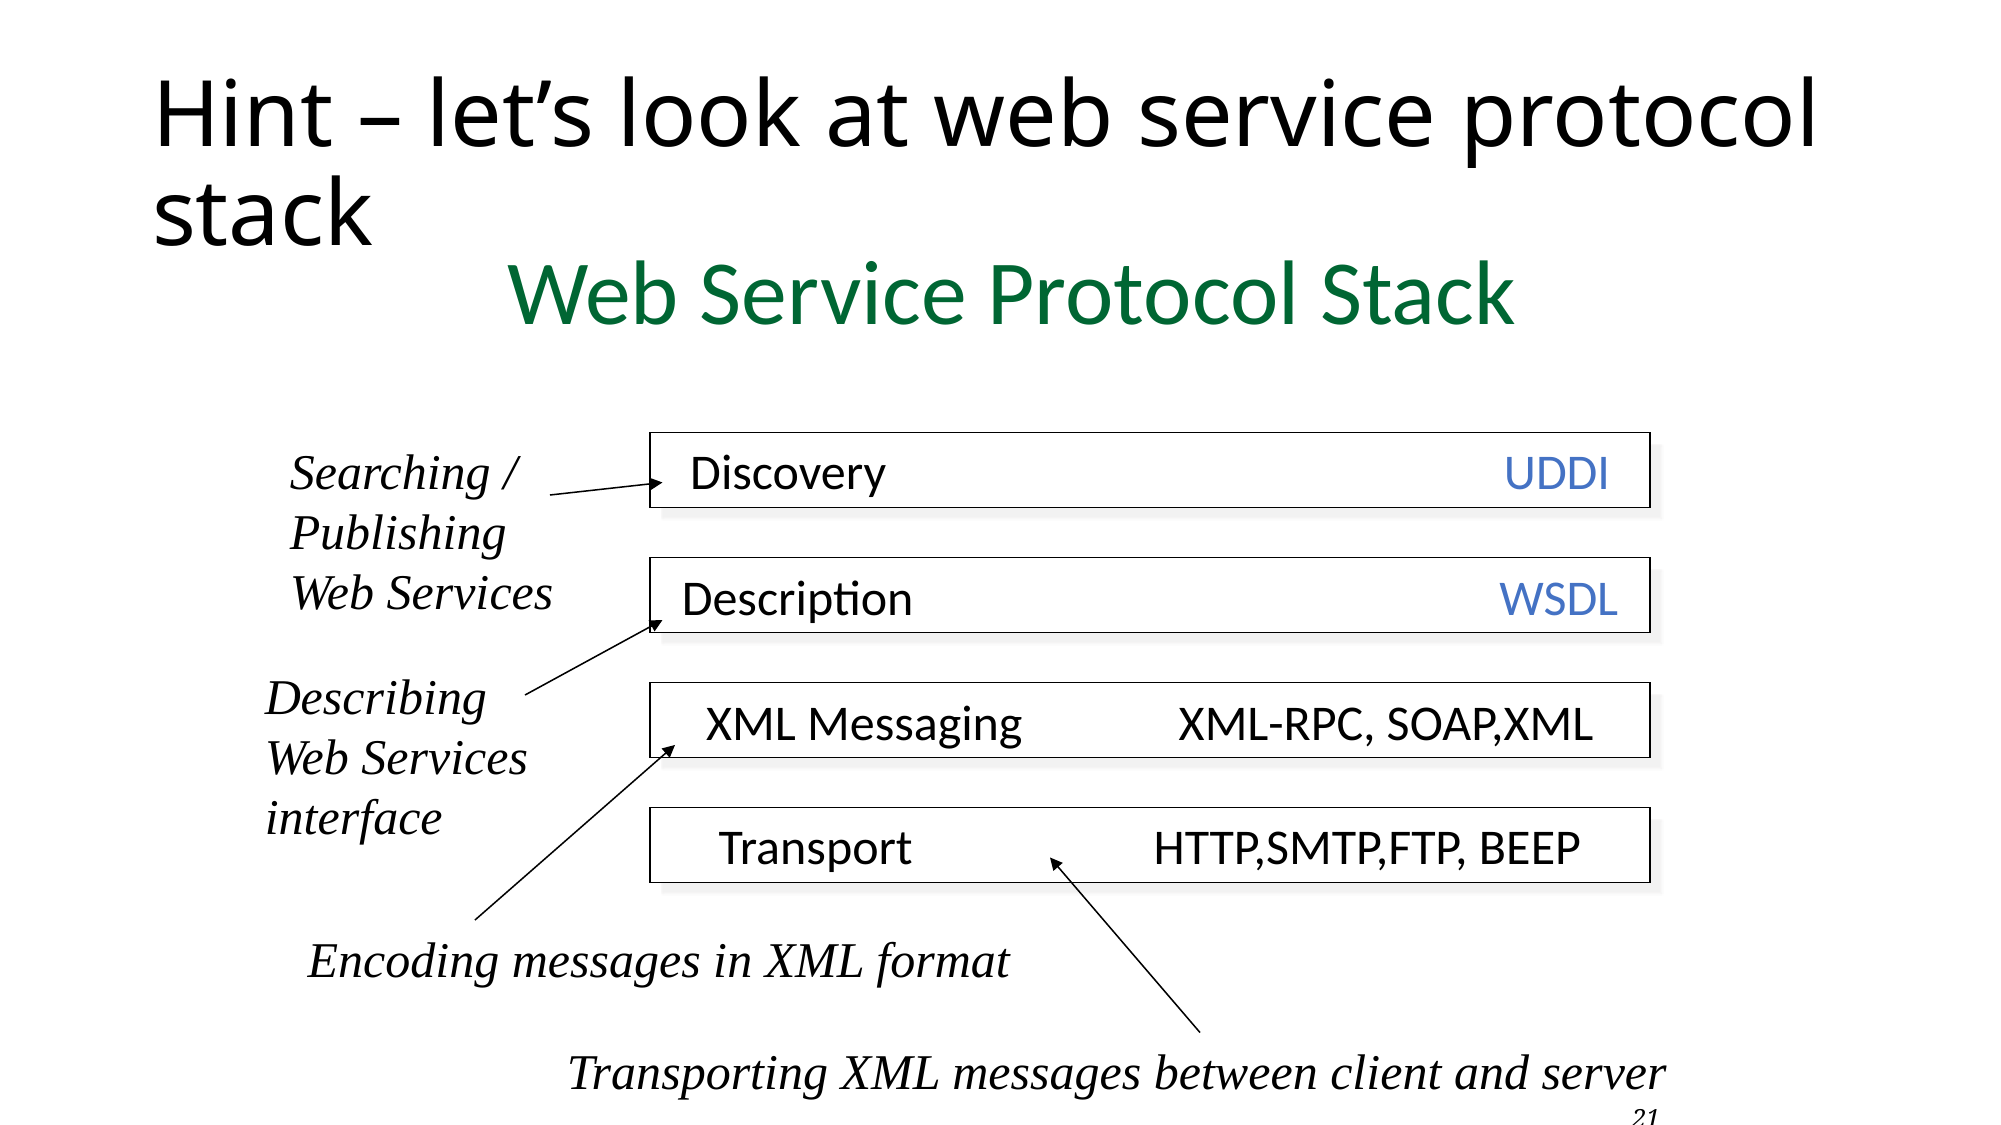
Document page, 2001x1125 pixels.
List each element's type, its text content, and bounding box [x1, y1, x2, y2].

text_box [524, 620, 663, 696]
text_box [578, 744, 676, 831]
text_box XML Messaging XML-RPC, SOAP,XML [650, 682, 1650, 758]
text_box Encoding messages in XML format [293, 919, 1026, 995]
text_box Searching / Publishing Web Services [274, 432, 591, 628]
text_box Description WSDL [650, 557, 1650, 633]
text_box Discovery UDDI [650, 432, 1650, 508]
text_box Describing Web Services interface [249, 657, 578, 853]
text_box [1050, 857, 1201, 1033]
text_box 21 [1325, 1108, 1675, 1125]
text_box Transporting XML messages between client and server [552, 1032, 1683, 1108]
text_box Hint – let’s look at web service protocol stack [137, 59, 1863, 278]
text_box Web Service Protocol Stack [324, 278, 1700, 334]
text_box [549, 477, 663, 496]
text_box Transport HTTP,SMTP,FTP, BEEP [650, 807, 1650, 883]
